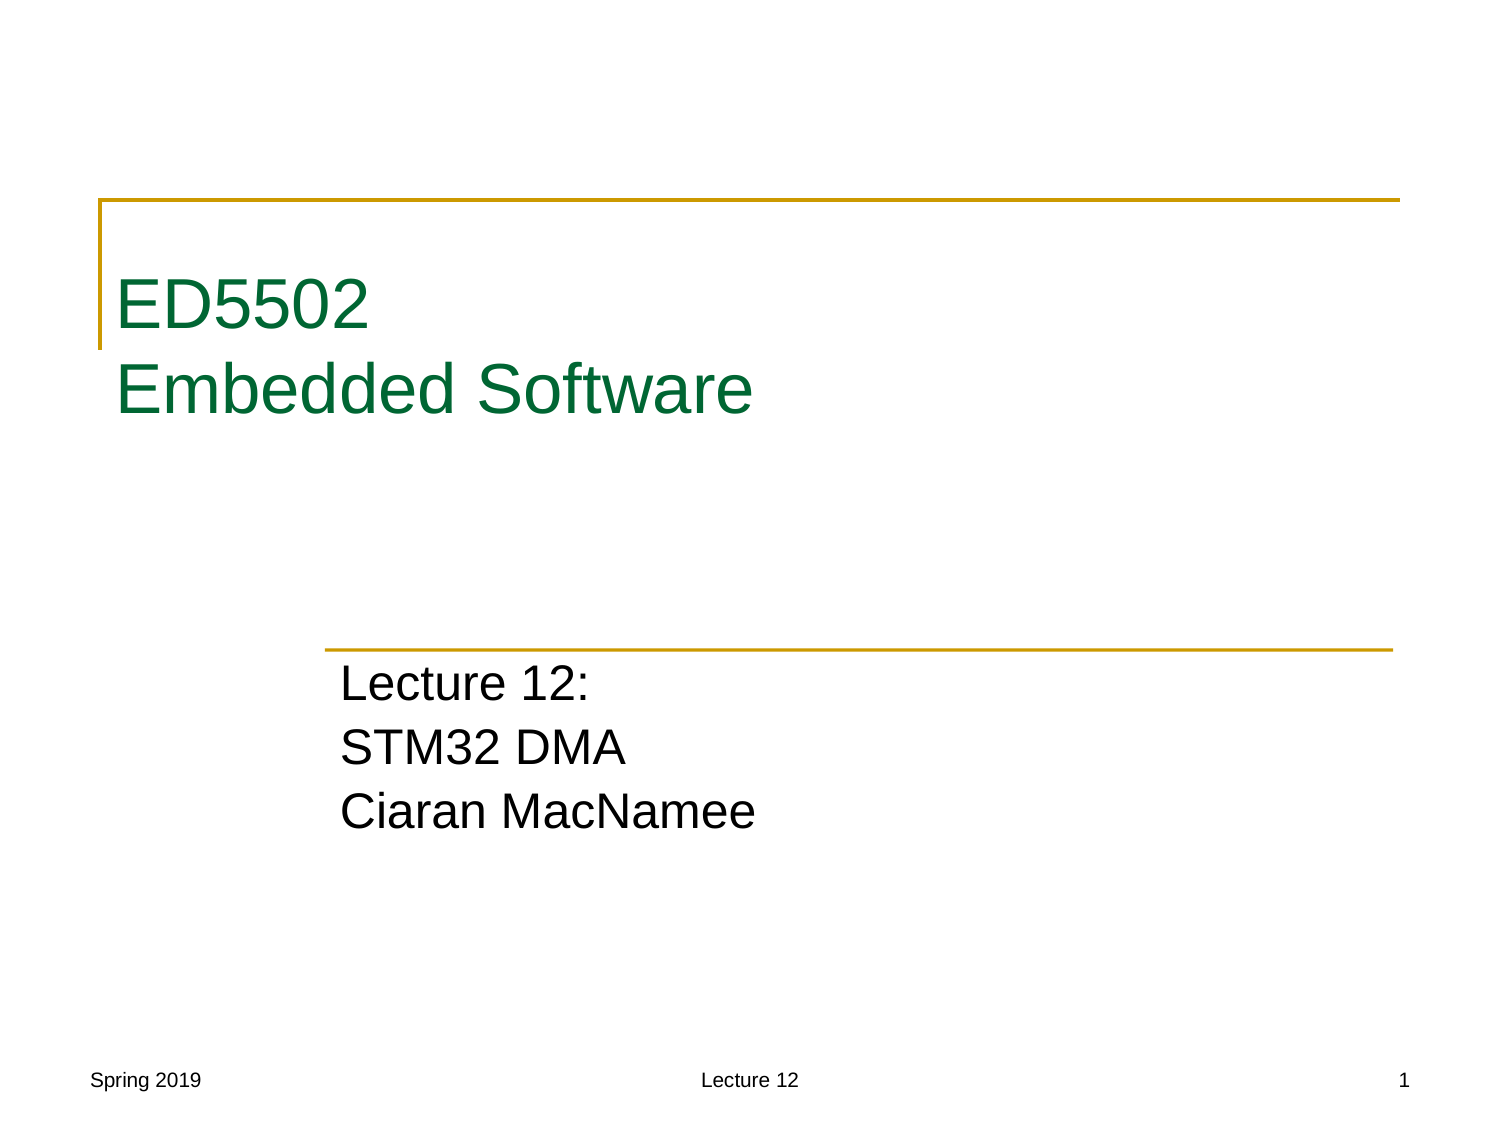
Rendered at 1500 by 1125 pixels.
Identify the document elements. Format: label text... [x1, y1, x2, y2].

slide_number Spring 2019 [75, 1024, 425, 1100]
footer Lecture 12 [512, 1024, 988, 1100]
subtitle Lecture 12: STM32 DMA Ciaran MacNamee [324, 650, 1400, 938]
slide_number 1 [1074, 1024, 1425, 1100]
title ED5502 Embedded Software [100, 249, 1483, 538]
